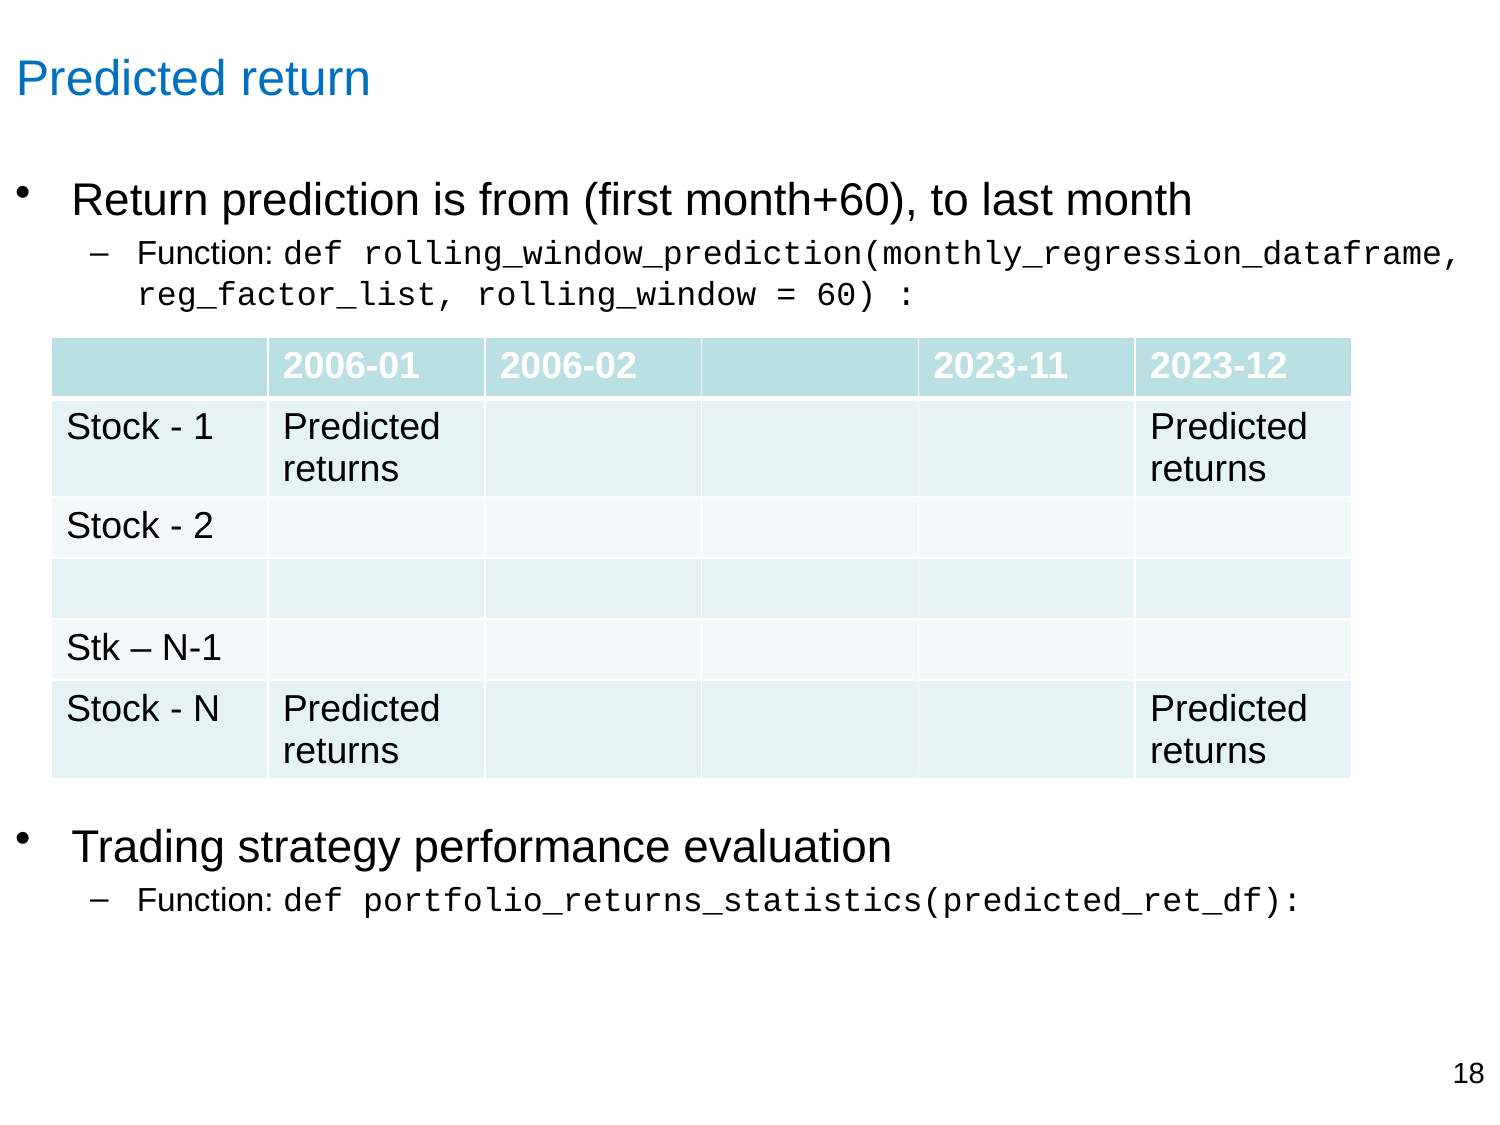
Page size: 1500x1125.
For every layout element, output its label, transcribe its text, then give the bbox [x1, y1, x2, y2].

title Predicted return [1, 37, 1352, 130]
slide_number 18 [1275, 1046, 1500, 1125]
list Return prediction is from (first month+60), to last month Function: def rolling_window_prediction(monthly_regression_dataframe, reg_factor_list, rolling_window = 60) : Trading strategy performance evaluation Function: def portfolio_returns_statistics(predicted_ret_df): [0, 162, 1500, 1038]
